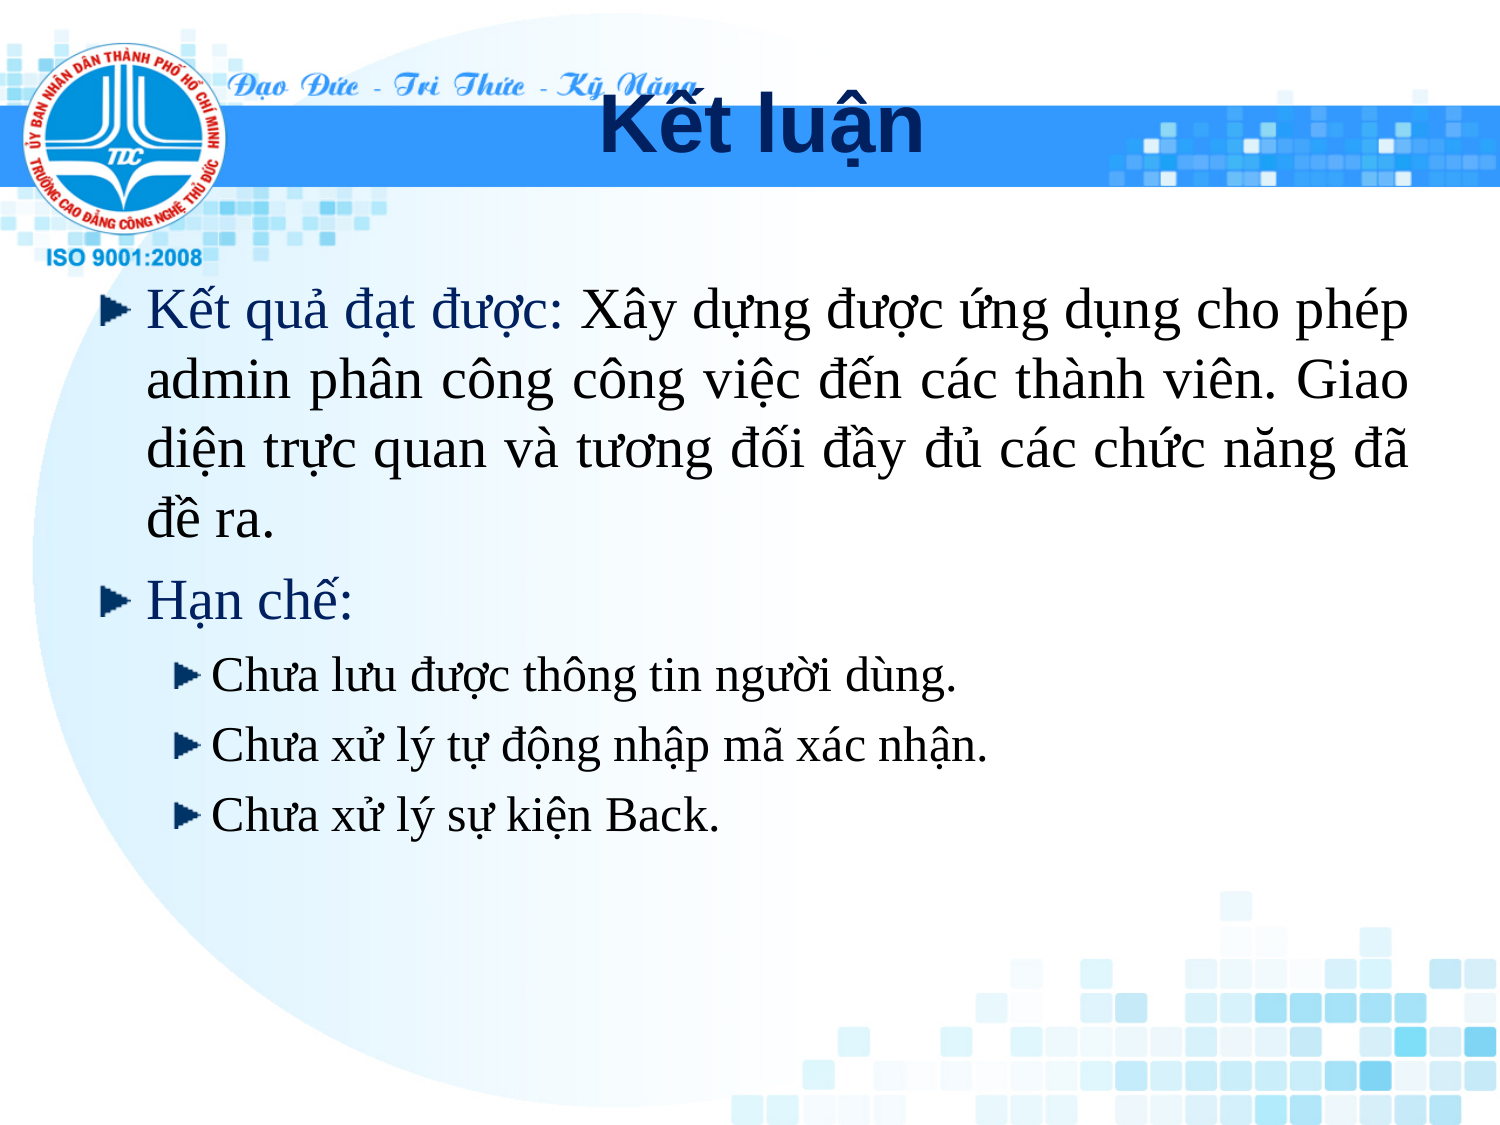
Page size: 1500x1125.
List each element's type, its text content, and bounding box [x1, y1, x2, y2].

picture [0, 0, 1500, 1125]
title Kết luận [212, 50, 1313, 188]
list Kết quả đạt được: Xây dựng được ứng dụng cho phép admin phân công công việc đến các thành viên. Giao diện trực quan và tương đối đầy đủ các chức năng đã đề ra. Hạn chế: Chưa lưu được thông tin người dùng. Chưa xử lý tự động nhập mã xác nhận. Chưa xử lý sự kiện Back. [75, 262, 1425, 1005]
